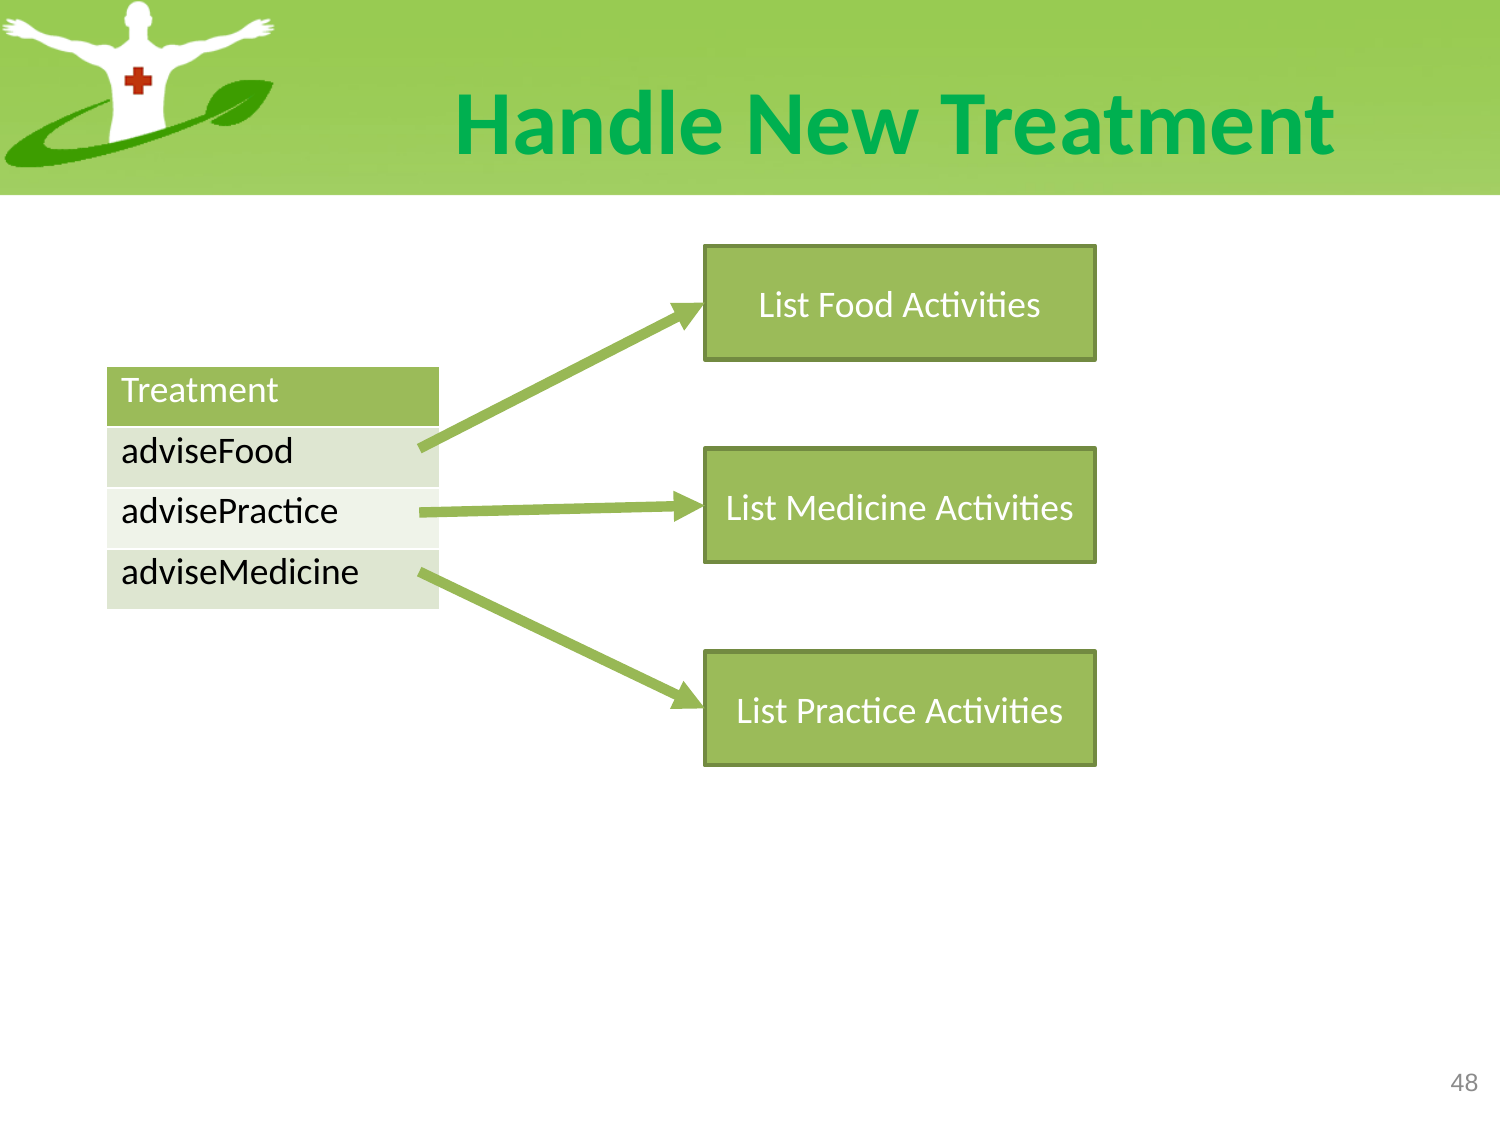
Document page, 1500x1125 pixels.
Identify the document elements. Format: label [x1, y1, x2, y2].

picture [0, 0, 1500, 1125]
text_box [419, 571, 706, 709]
text_box [419, 505, 706, 513]
text_box [419, 302, 706, 449]
